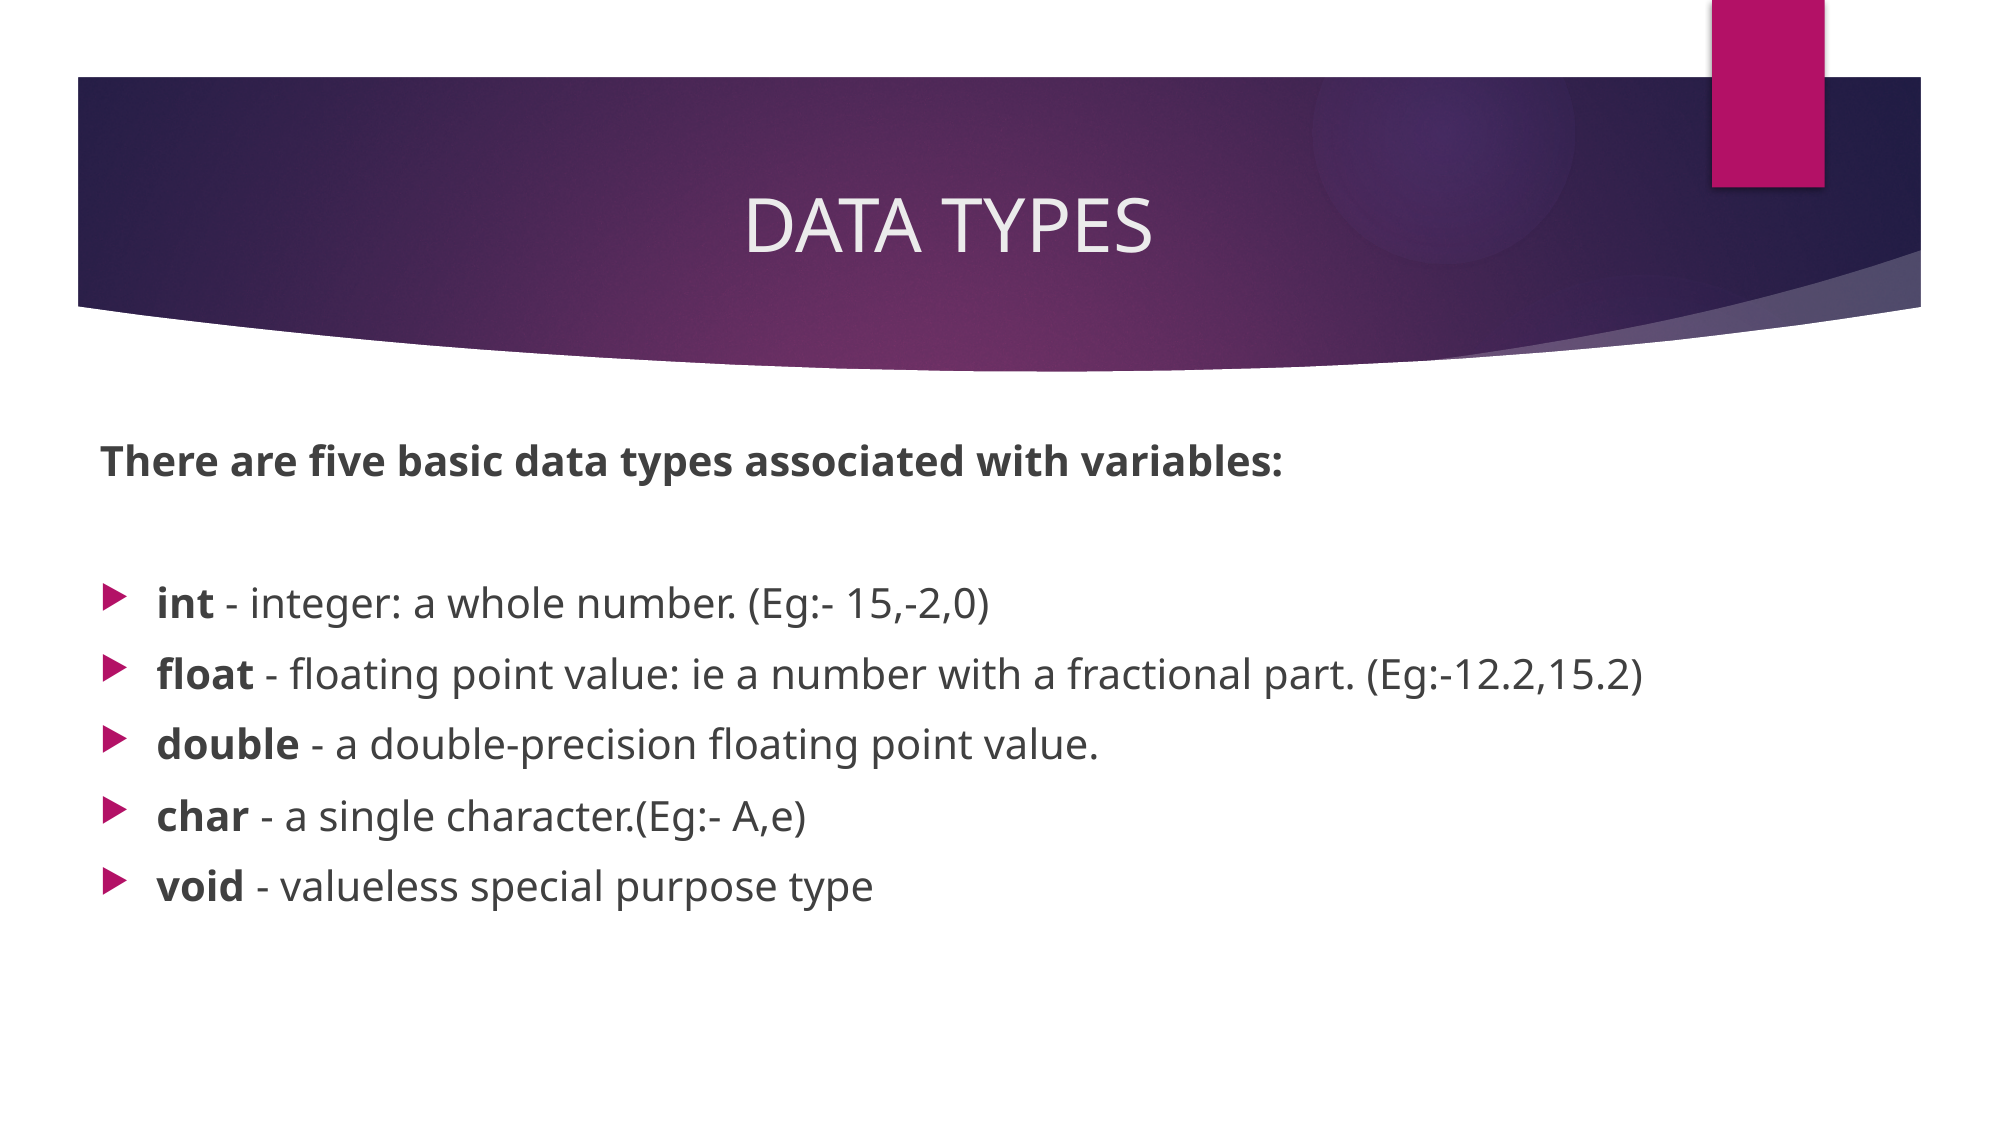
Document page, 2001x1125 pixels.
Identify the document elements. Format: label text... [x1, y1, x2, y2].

list There are five basic data types associated with variables: int - integer: a whole number. (Eg:- 15,-2,0) float - floating point value: ie a number with a fractional part. (Eg:-12.2,15.2) double - a double-precision floating point value. char - a single character.(Eg:- A,e) void - valueless special purpose type [85, 427, 1944, 988]
title DATA TYPES [229, 164, 1667, 281]
